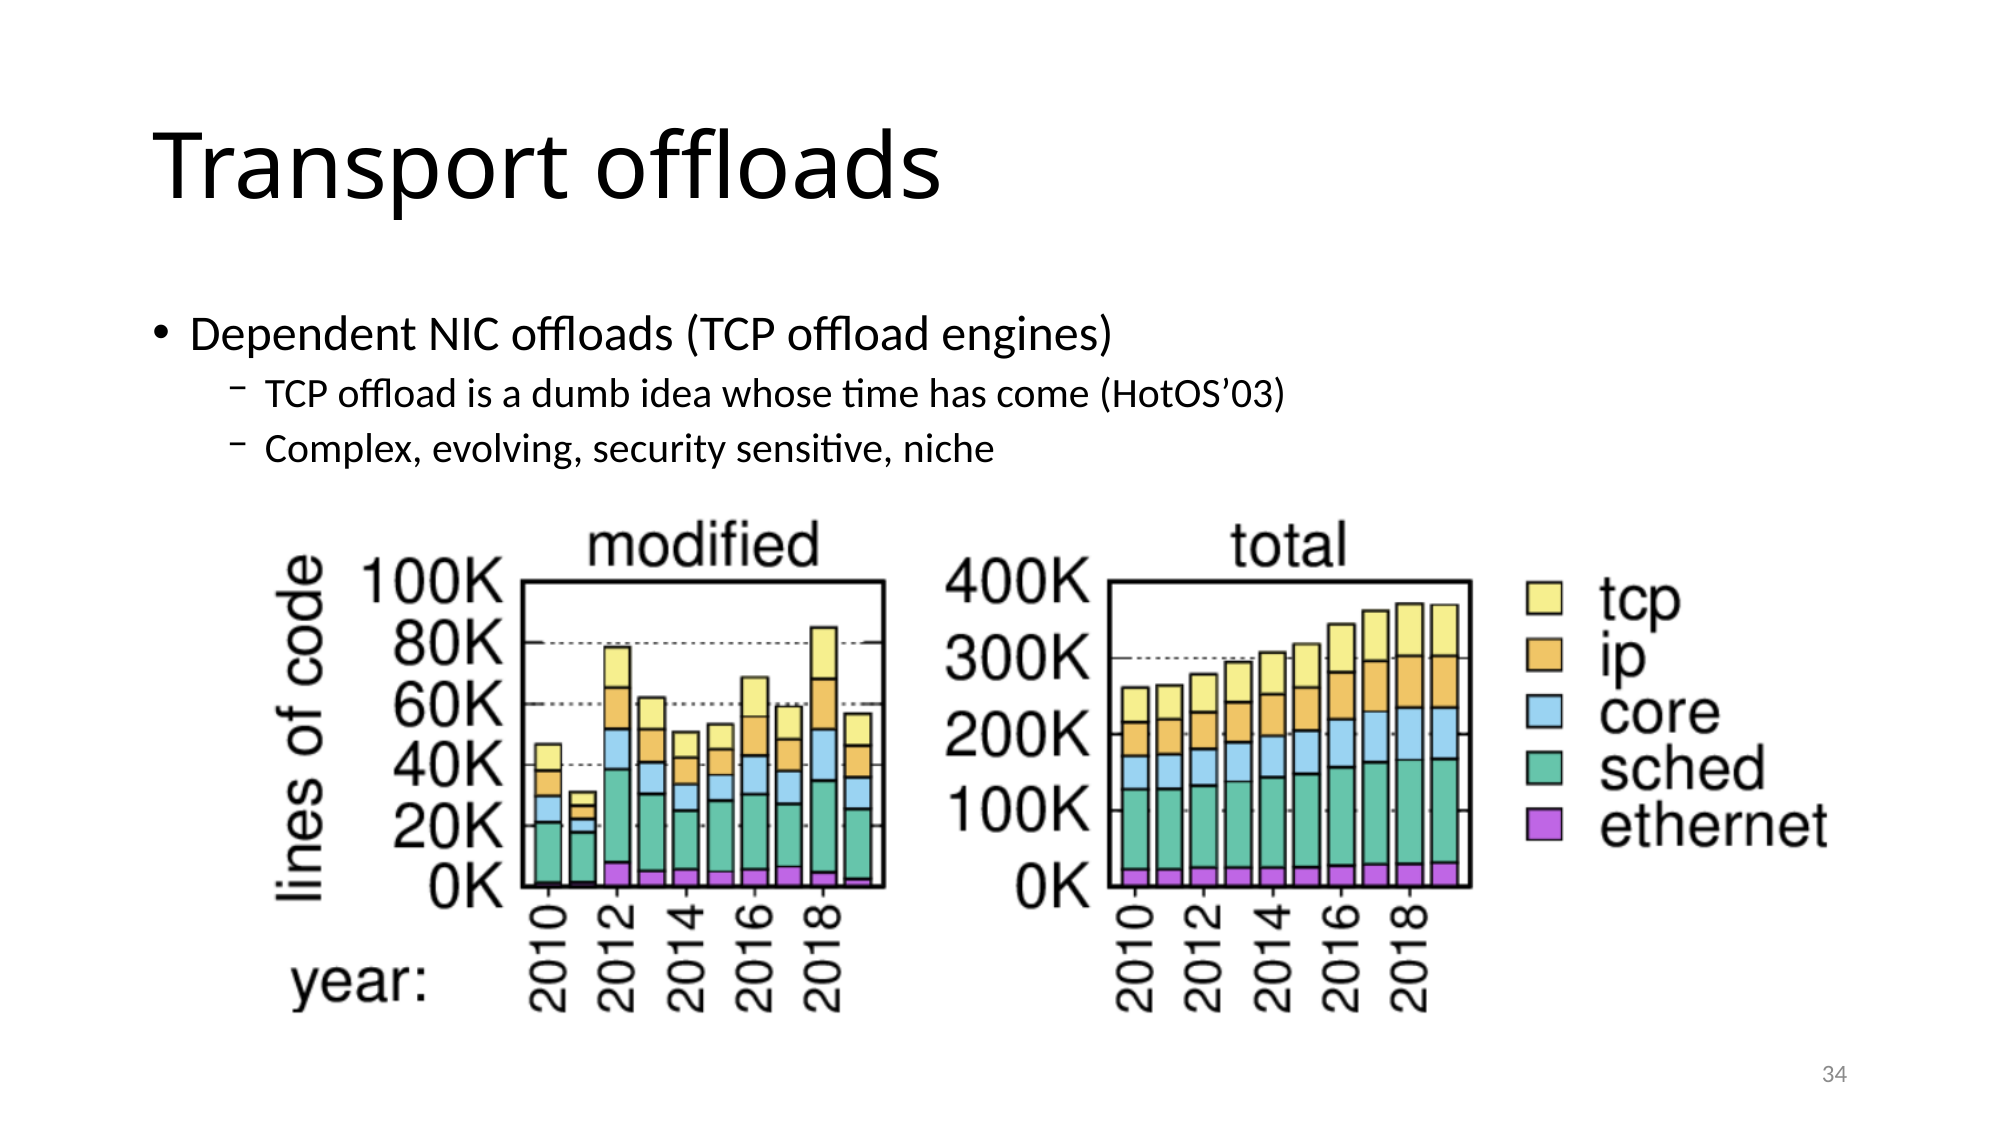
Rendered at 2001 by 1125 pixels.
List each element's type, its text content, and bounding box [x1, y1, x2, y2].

title Transport offloads [137, 59, 1863, 278]
slide_number 34 [1412, 1042, 1863, 1103]
picture [270, 513, 1831, 1014]
list Dependent NIC offloads (TCP offload engines) TCP offload is a dumb idea whose time has come (HotOS’03) Complex, evolving, security sensitive, niche [137, 299, 1863, 1066]
